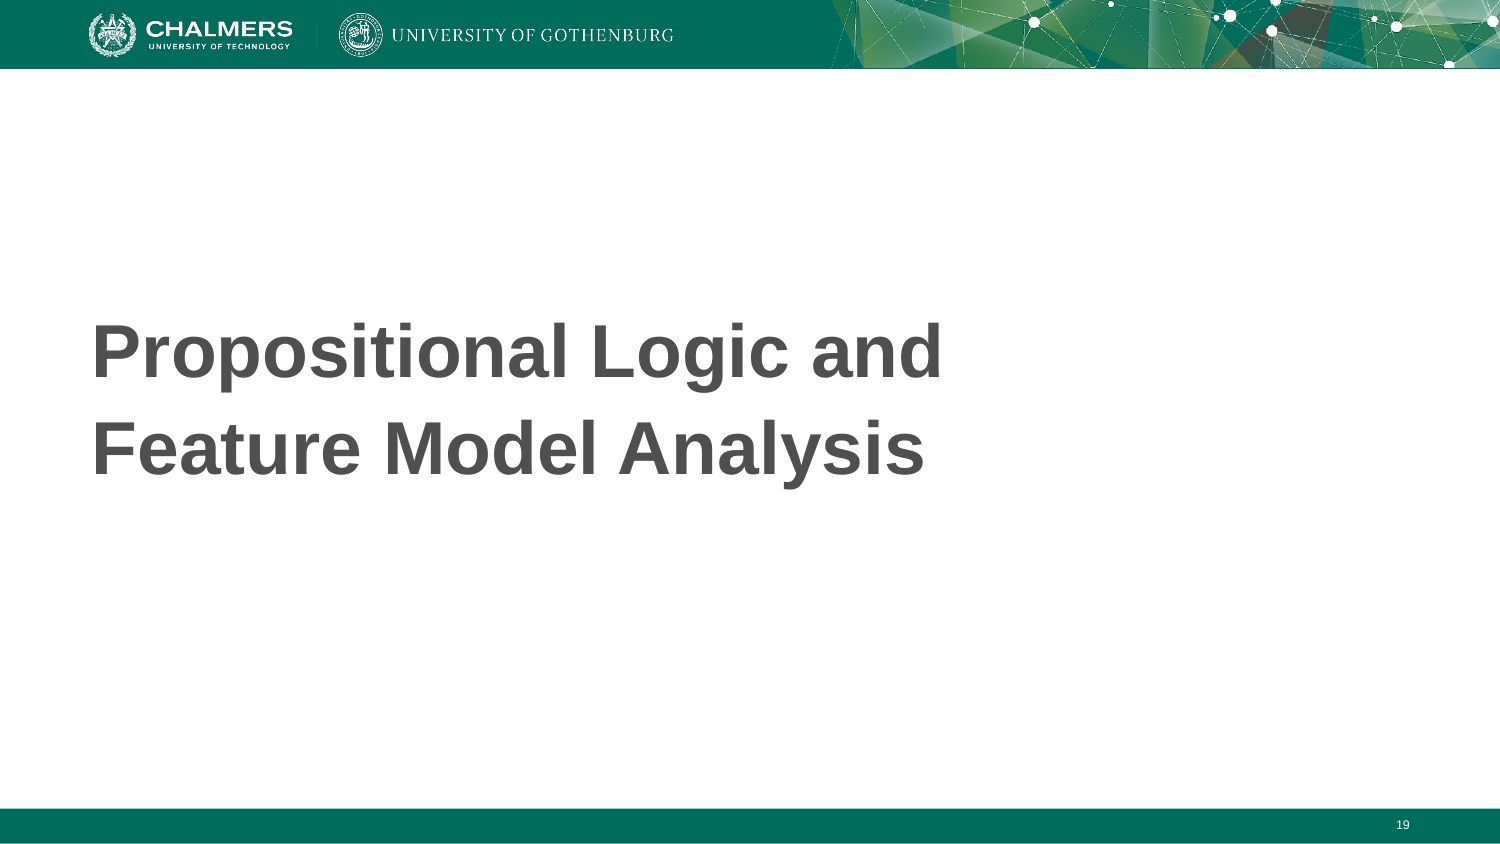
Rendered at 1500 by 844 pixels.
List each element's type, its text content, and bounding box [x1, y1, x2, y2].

slide_number ‹#› [1074, 809, 1425, 844]
picture [64, 0, 696, 85]
title Propositional Logic and Feature Model Analysis [76, 100, 1426, 789]
picture [759, 0, 1500, 68]
